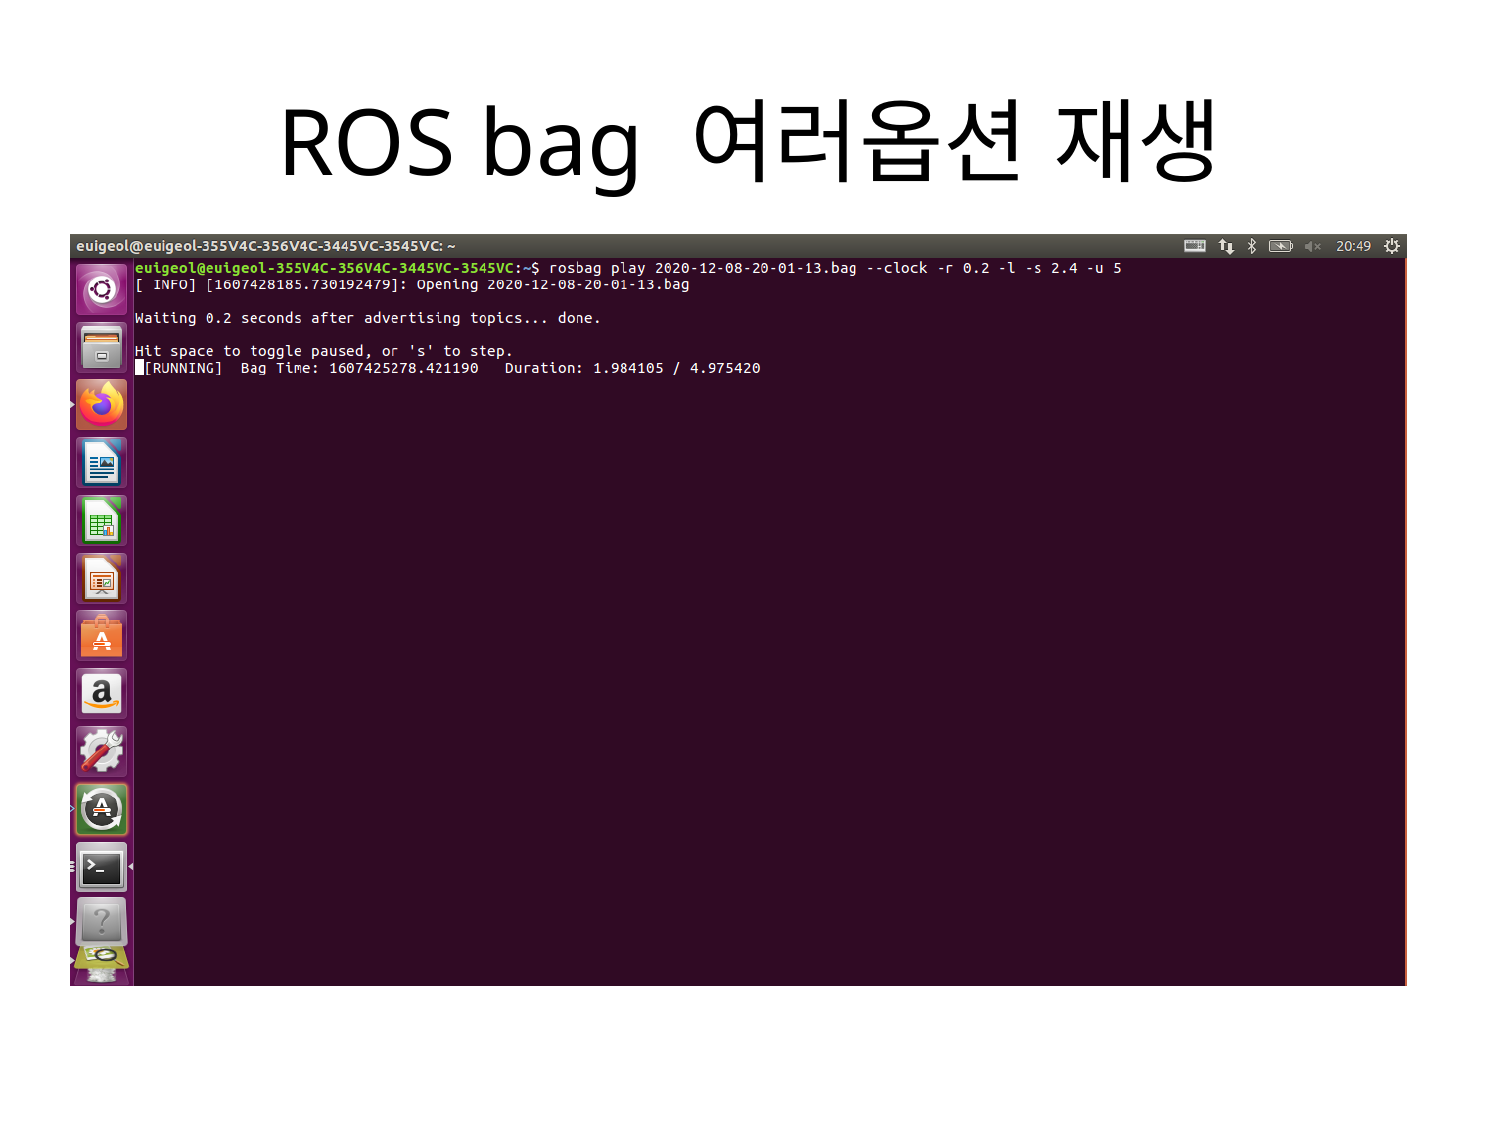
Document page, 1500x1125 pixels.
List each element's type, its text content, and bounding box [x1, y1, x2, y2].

title ROS bag 여러옵션 재생 [75, 45, 1425, 233]
picture [70, 234, 1407, 986]
